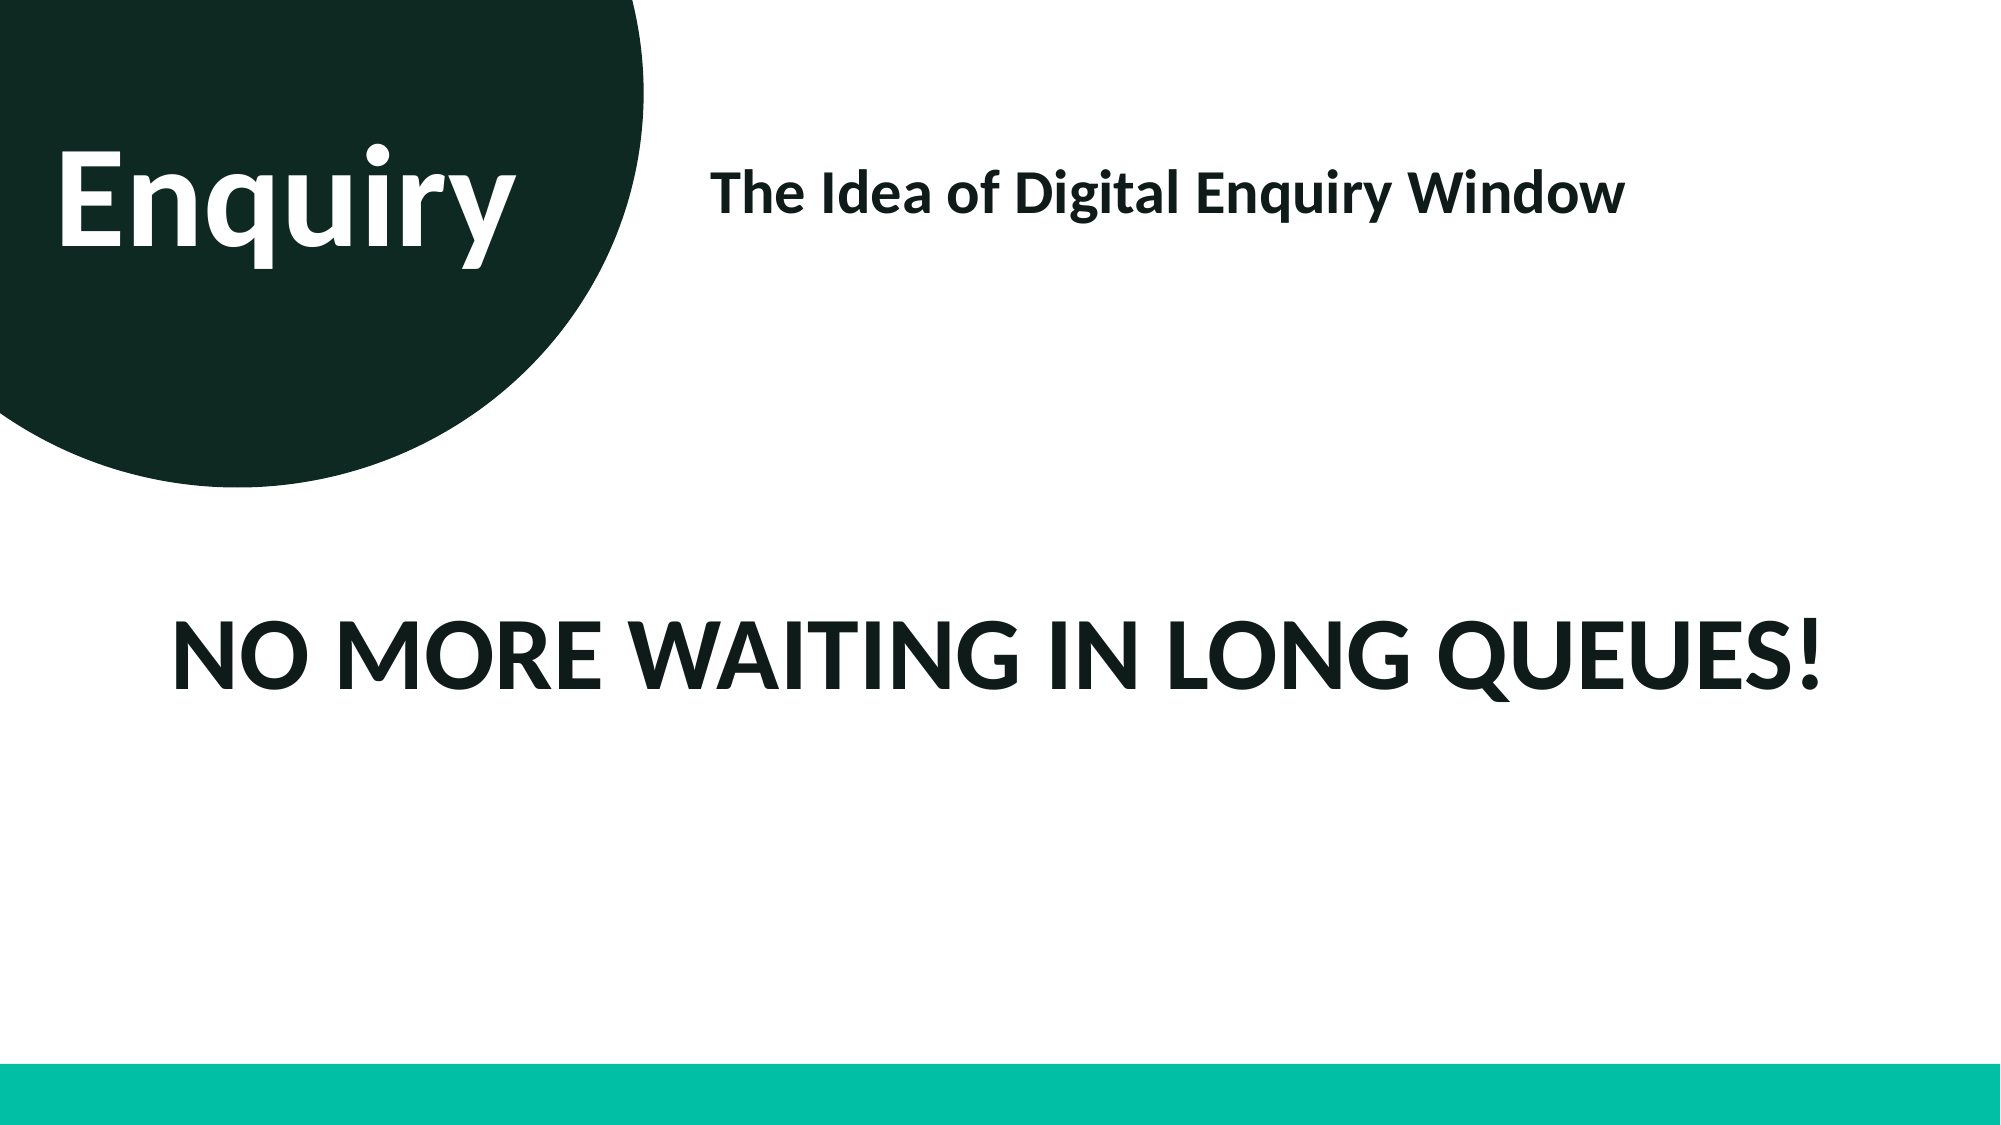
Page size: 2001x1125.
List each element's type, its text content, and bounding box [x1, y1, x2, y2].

text_box [0, 0, 645, 489]
text_box [0, 1063, 2000, 1125]
text_box NO MORE WAITING IN LONG QUEUES! [52, 578, 1948, 718]
text_box Enquiry [39, 92, 546, 283]
text_box The Idea of Digital Enquiry Window [695, 143, 1724, 234]
